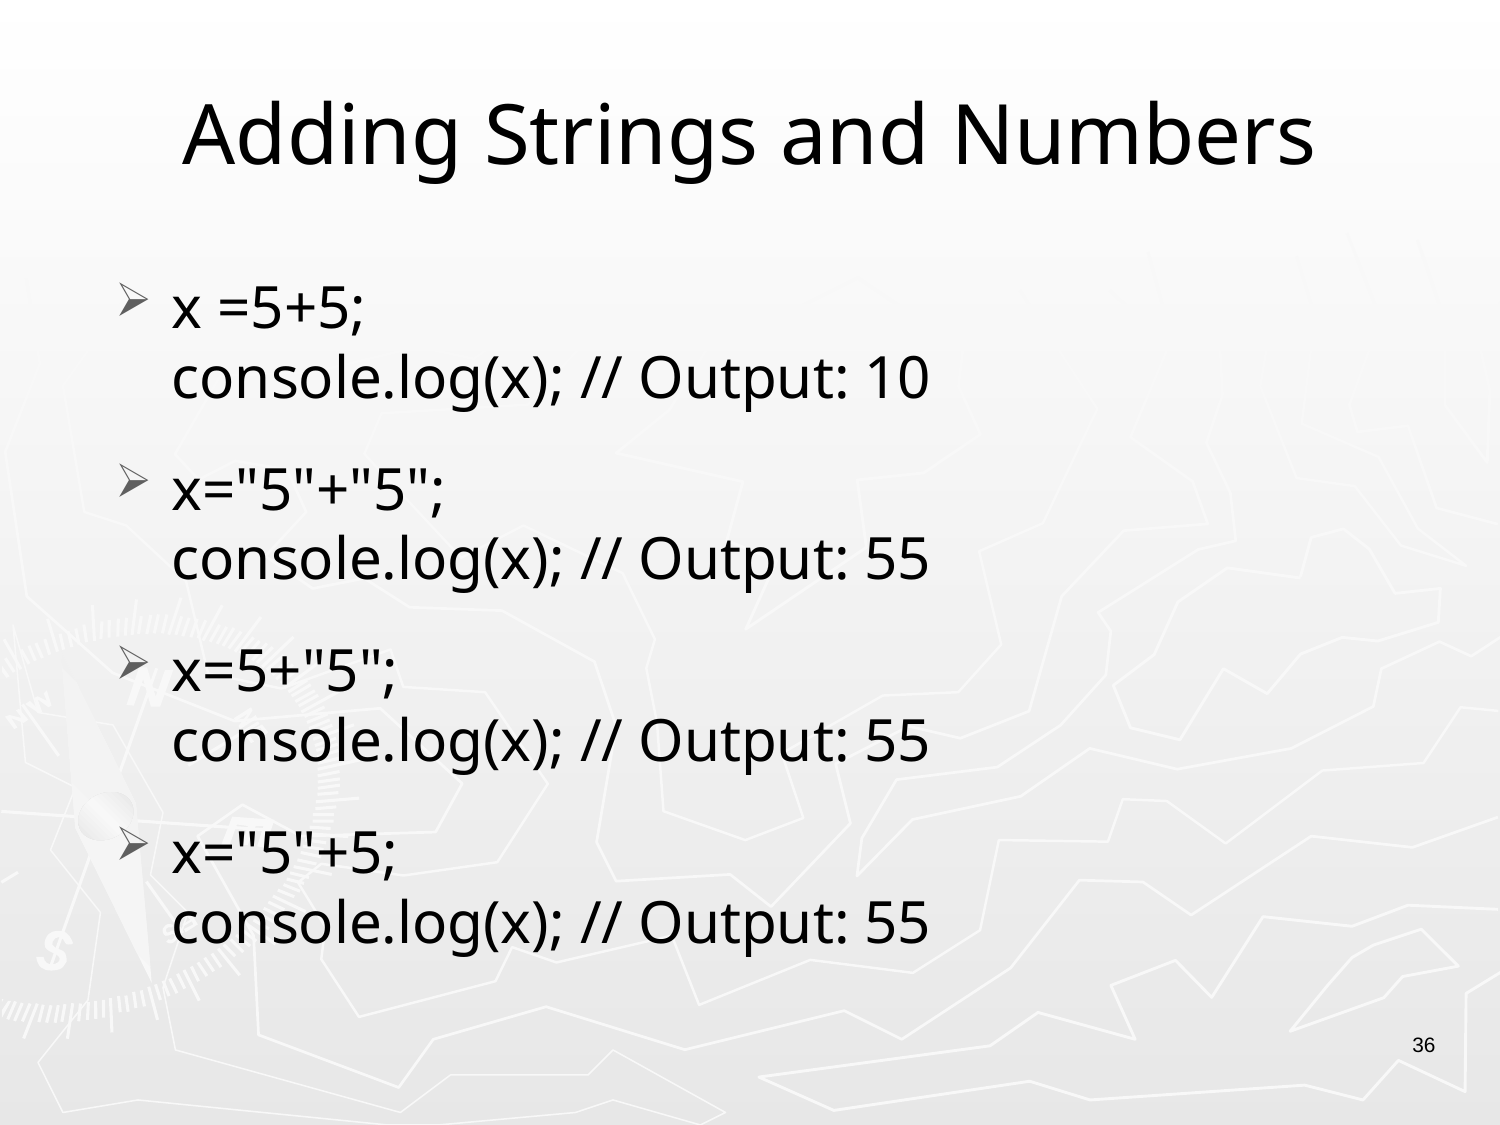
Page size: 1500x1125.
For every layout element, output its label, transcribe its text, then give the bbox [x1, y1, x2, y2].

slide_number 36 [1074, 1024, 1451, 1103]
title Adding Strings and Numbers [49, 37, 1451, 225]
list x =5+5; console.log(x); // Output: 10 x="5"+"5"; console.log(x); // Output: 55 x=5+"5"; console.log(x); // Output: 55 x="5"+5; console.log(x); // Output: 55 [100, 262, 1388, 1001]
